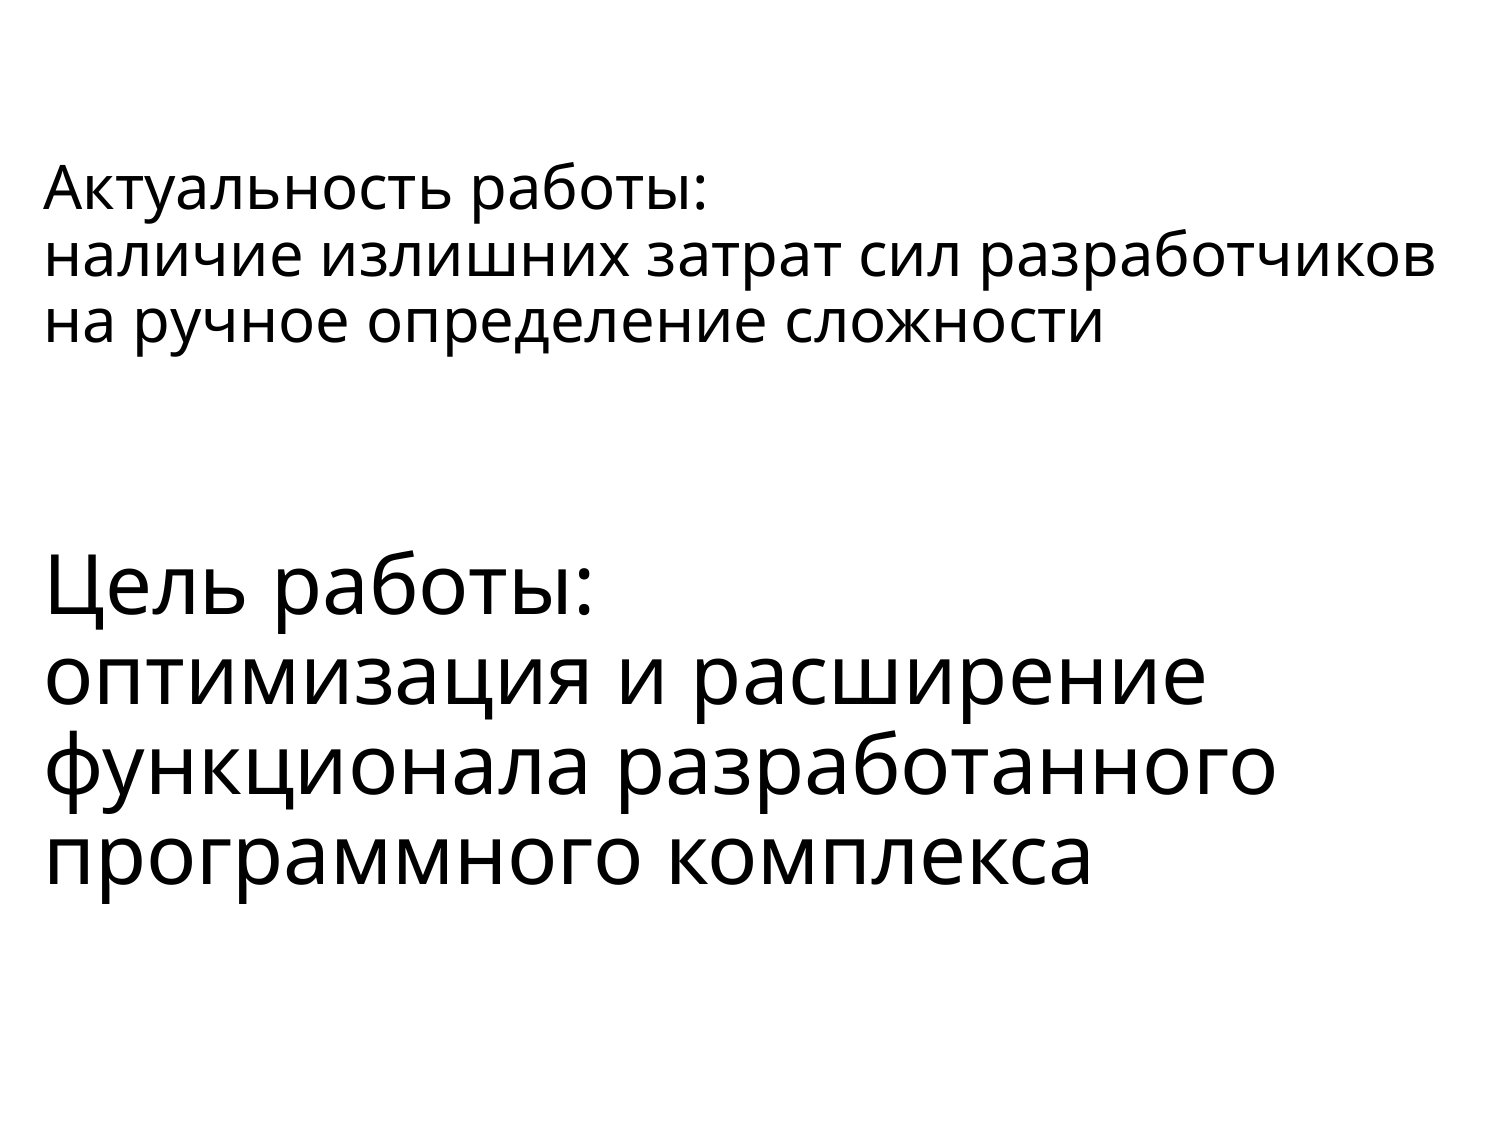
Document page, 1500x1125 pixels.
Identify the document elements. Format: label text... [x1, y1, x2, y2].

title Актуальность работы: наличие излишних затрат сил разработчиков на ручное определение сложности [28, 147, 1472, 366]
text_box Цель работы: оптимизация и расширение функционала разработанного программного комплекса [28, 613, 1472, 832]
